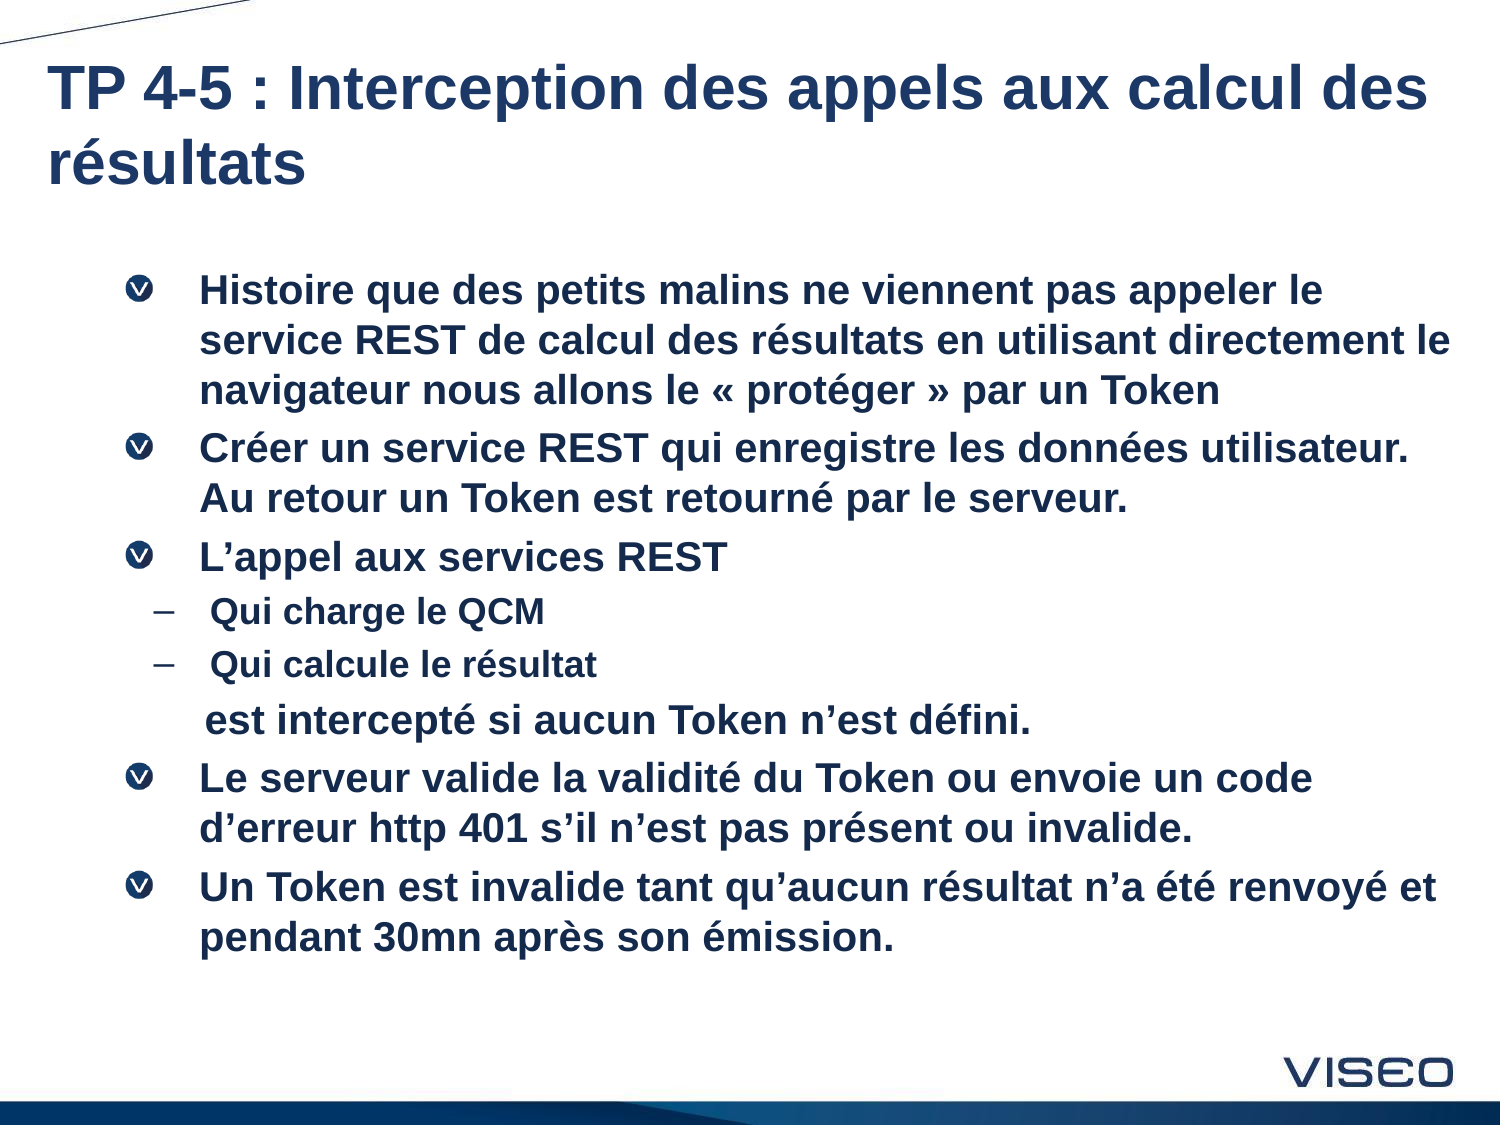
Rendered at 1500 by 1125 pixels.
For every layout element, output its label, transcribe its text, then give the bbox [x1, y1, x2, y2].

text_box Histoire que des petits malins ne viennent pas appeler le service REST de calcul des résultats en utilisant directement le navigateur nous allons le « protéger » par un Token Créer un service REST qui enregistre les données utilisateur. Au retour un Token est retourné par le serveur. L’appel aux services REST Qui charge le QCM Qui calcule le résultat est intercepté si aucun Token n’est défini. Le serveur valide la validité du Token ou envoie un code d’erreur http 401 s’il n’est pas présent ou invalide. Un Token est invalide tant qu’aucun résultat n’a été renvoyé et pendant 30mn après son émission. [124, 262, 1453, 1007]
picture [0, 0, 1500, 1125]
title TP 4-5 : Interception des appels aux calcul des résultats [47, 47, 1453, 188]
